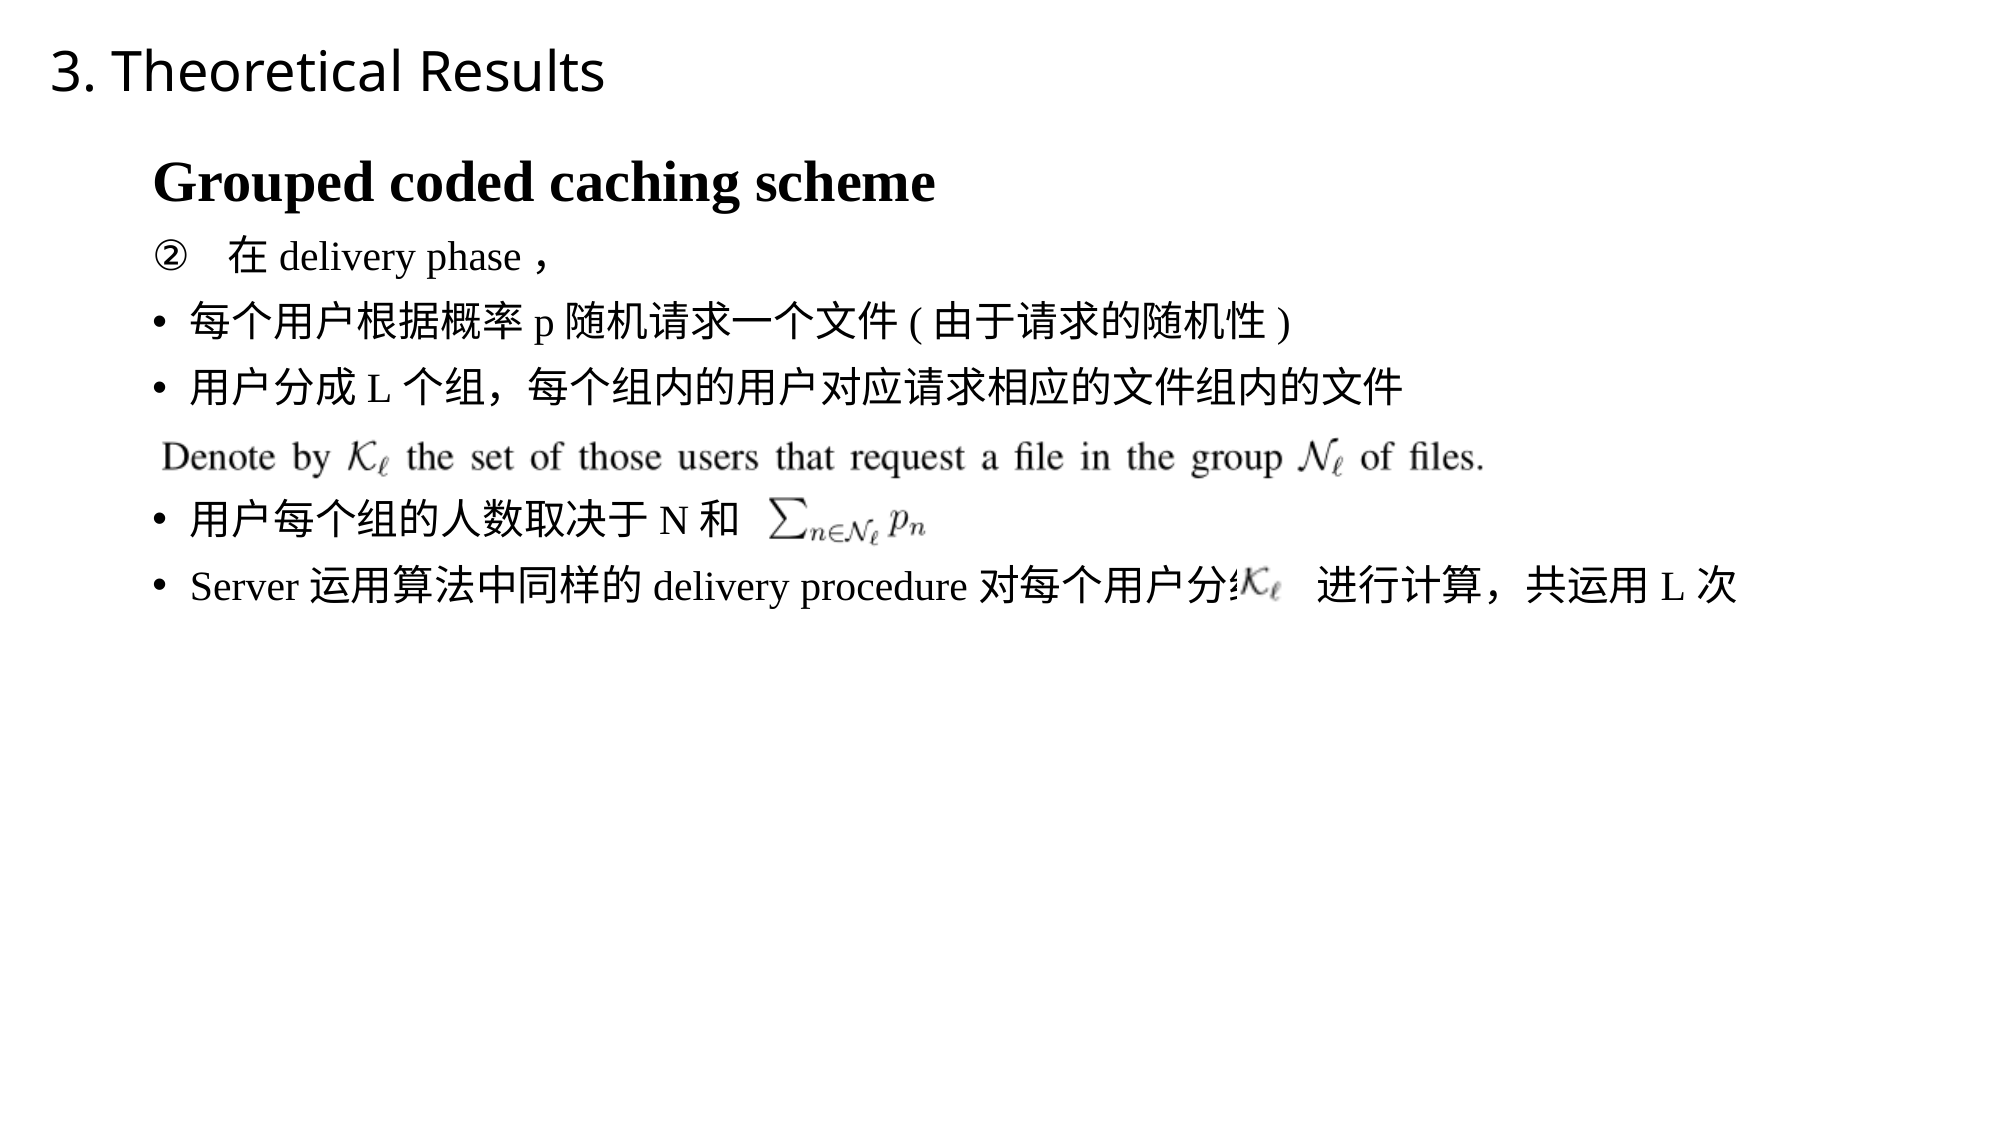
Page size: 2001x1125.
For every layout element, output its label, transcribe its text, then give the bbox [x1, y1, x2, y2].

title 3. Theoretical Results [35, 35, 1168, 112]
picture [1237, 562, 1284, 606]
picture [161, 437, 1484, 480]
picture [768, 496, 927, 547]
